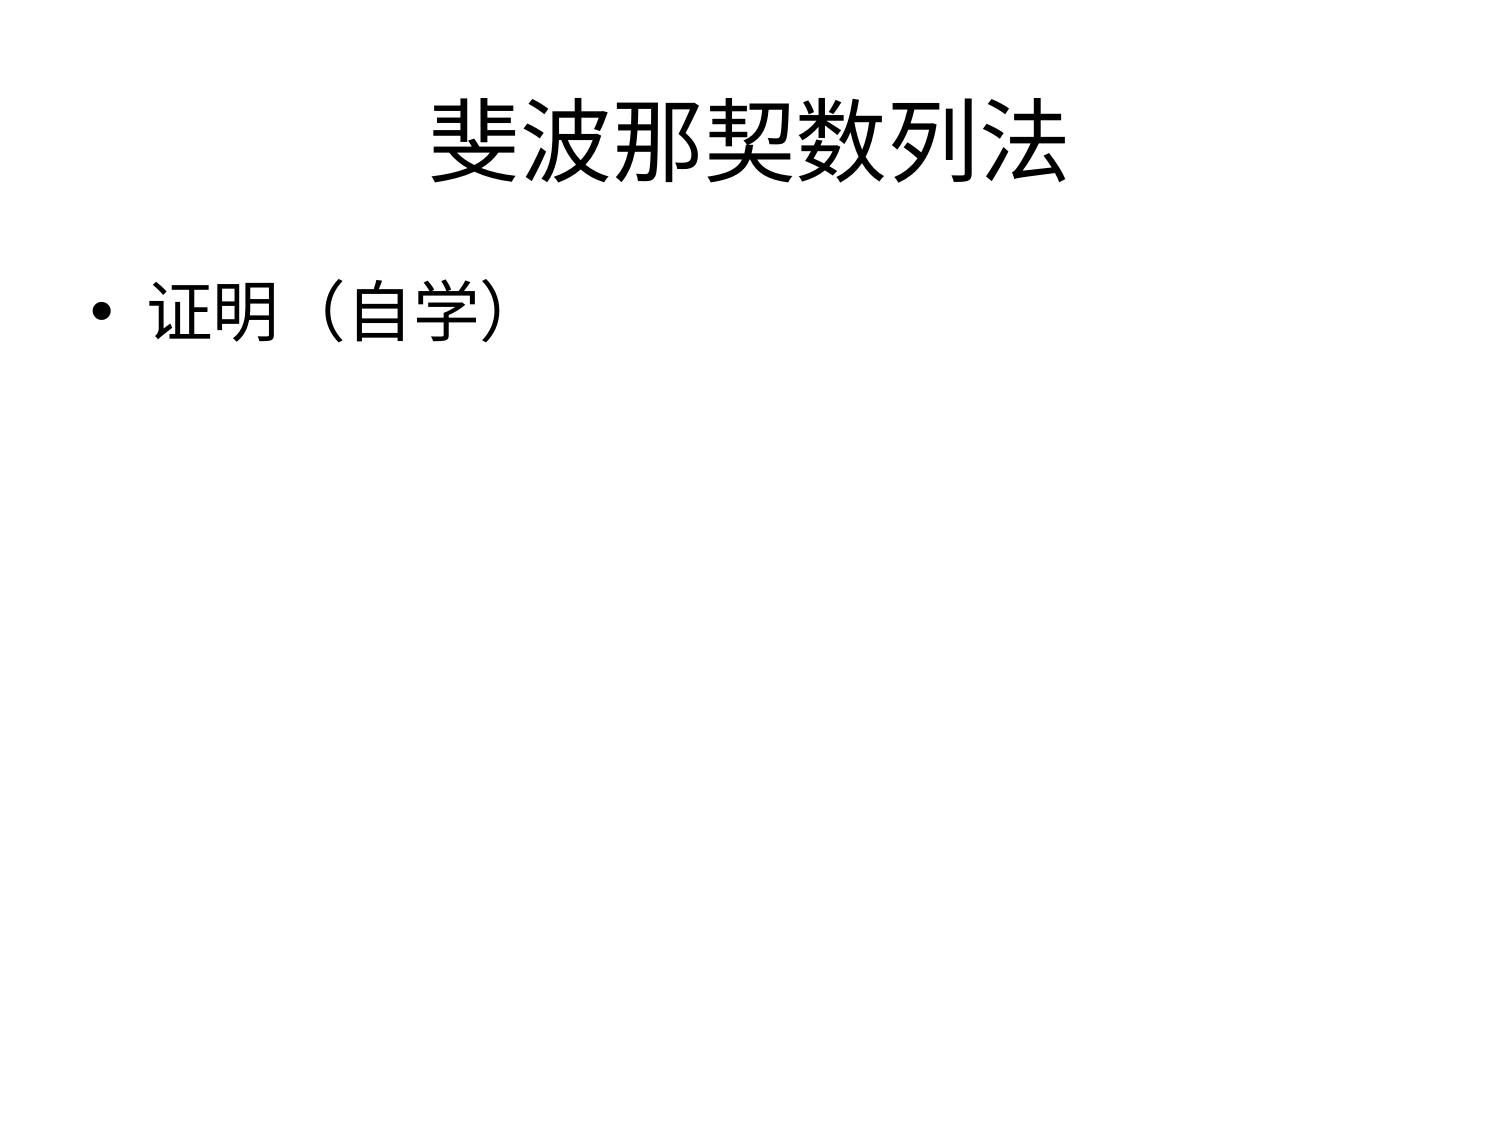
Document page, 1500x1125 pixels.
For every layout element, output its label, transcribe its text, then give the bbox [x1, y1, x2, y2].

title 斐波那契数列法 [75, 45, 1425, 233]
list 证明（自学） [75, 262, 1425, 1005]
